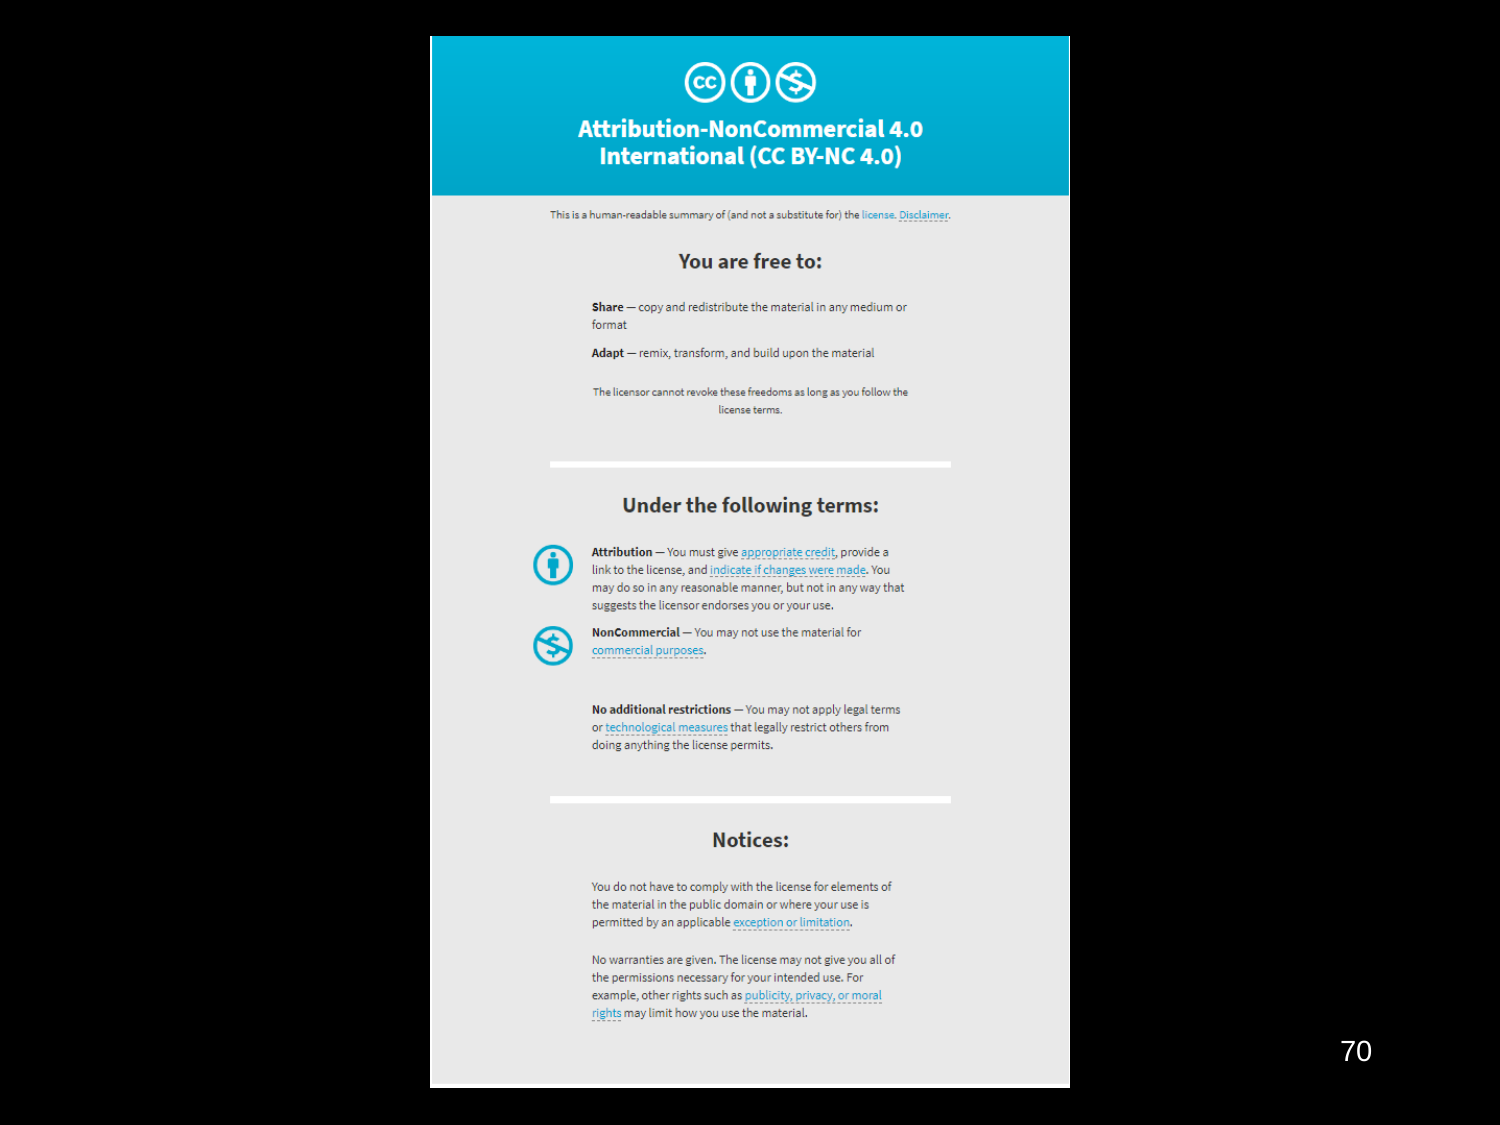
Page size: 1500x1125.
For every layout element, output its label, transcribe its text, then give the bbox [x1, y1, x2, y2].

picture [430, 36, 1070, 1089]
slide_number 70 [1074, 1024, 1388, 1101]
